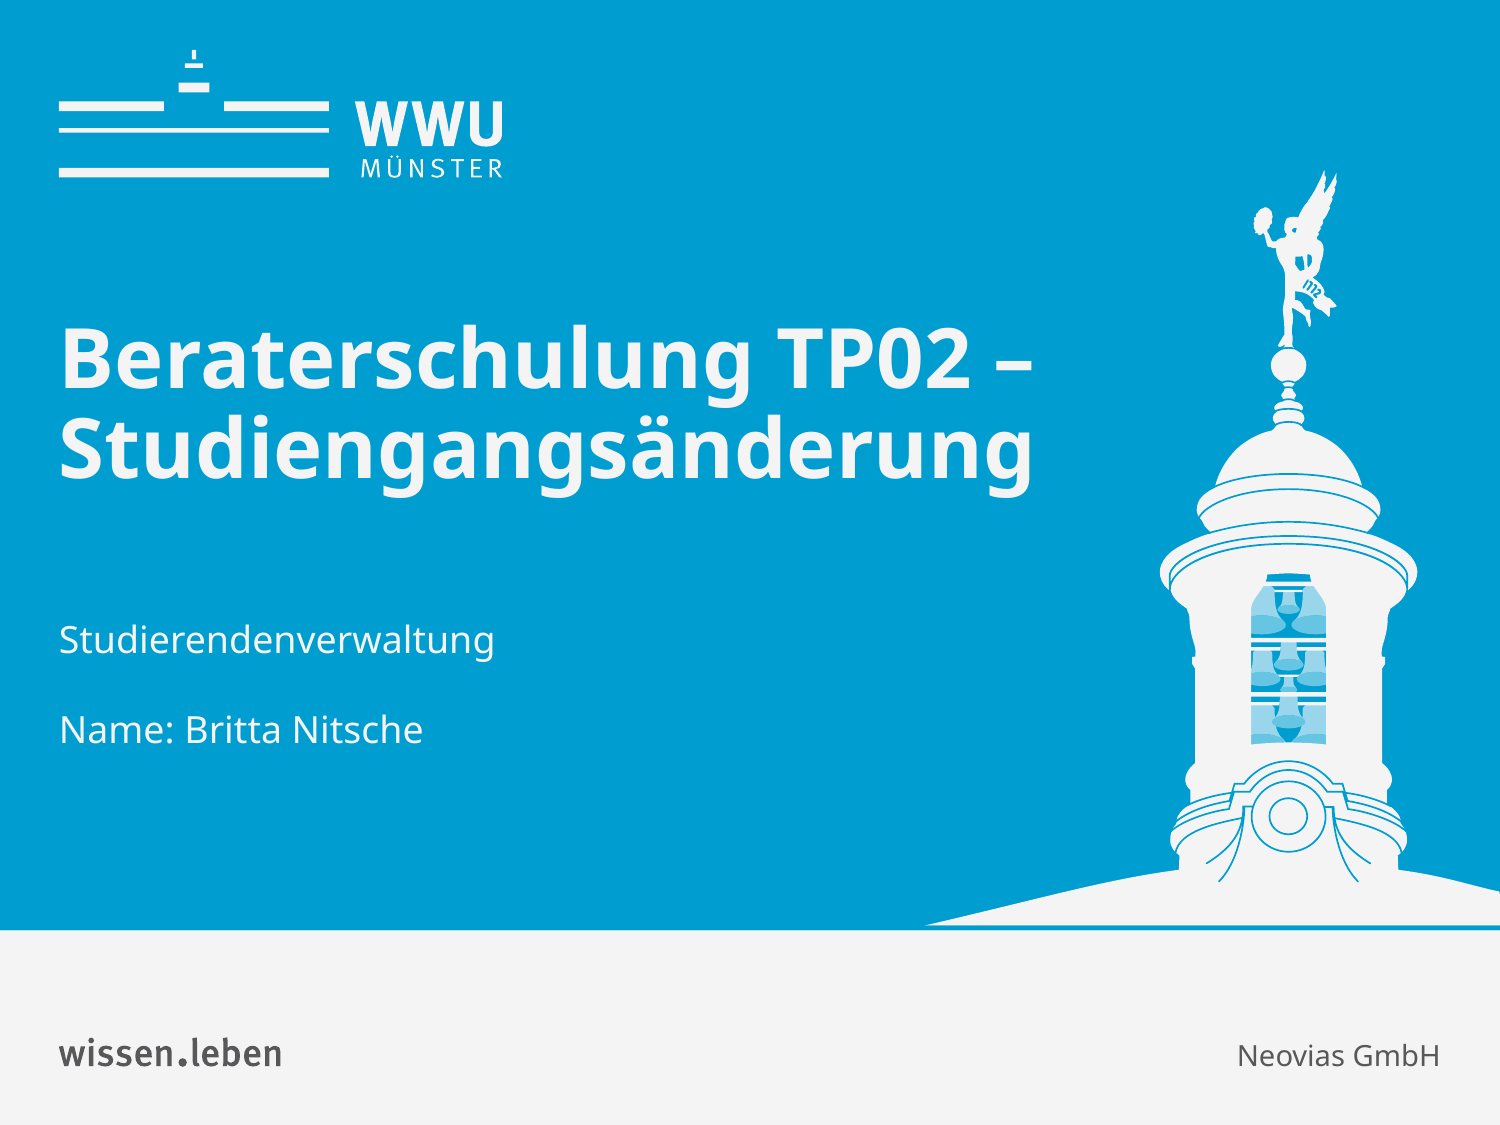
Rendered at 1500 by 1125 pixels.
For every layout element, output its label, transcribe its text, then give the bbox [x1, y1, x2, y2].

title Beraterschulung TP02 – Studiengangsänderung [59, 316, 1111, 527]
list Neovias GmbH [590, 995, 1442, 1073]
subtitle Studierendenverwaltung Name: Britta Nitsche [59, 615, 1111, 764]
